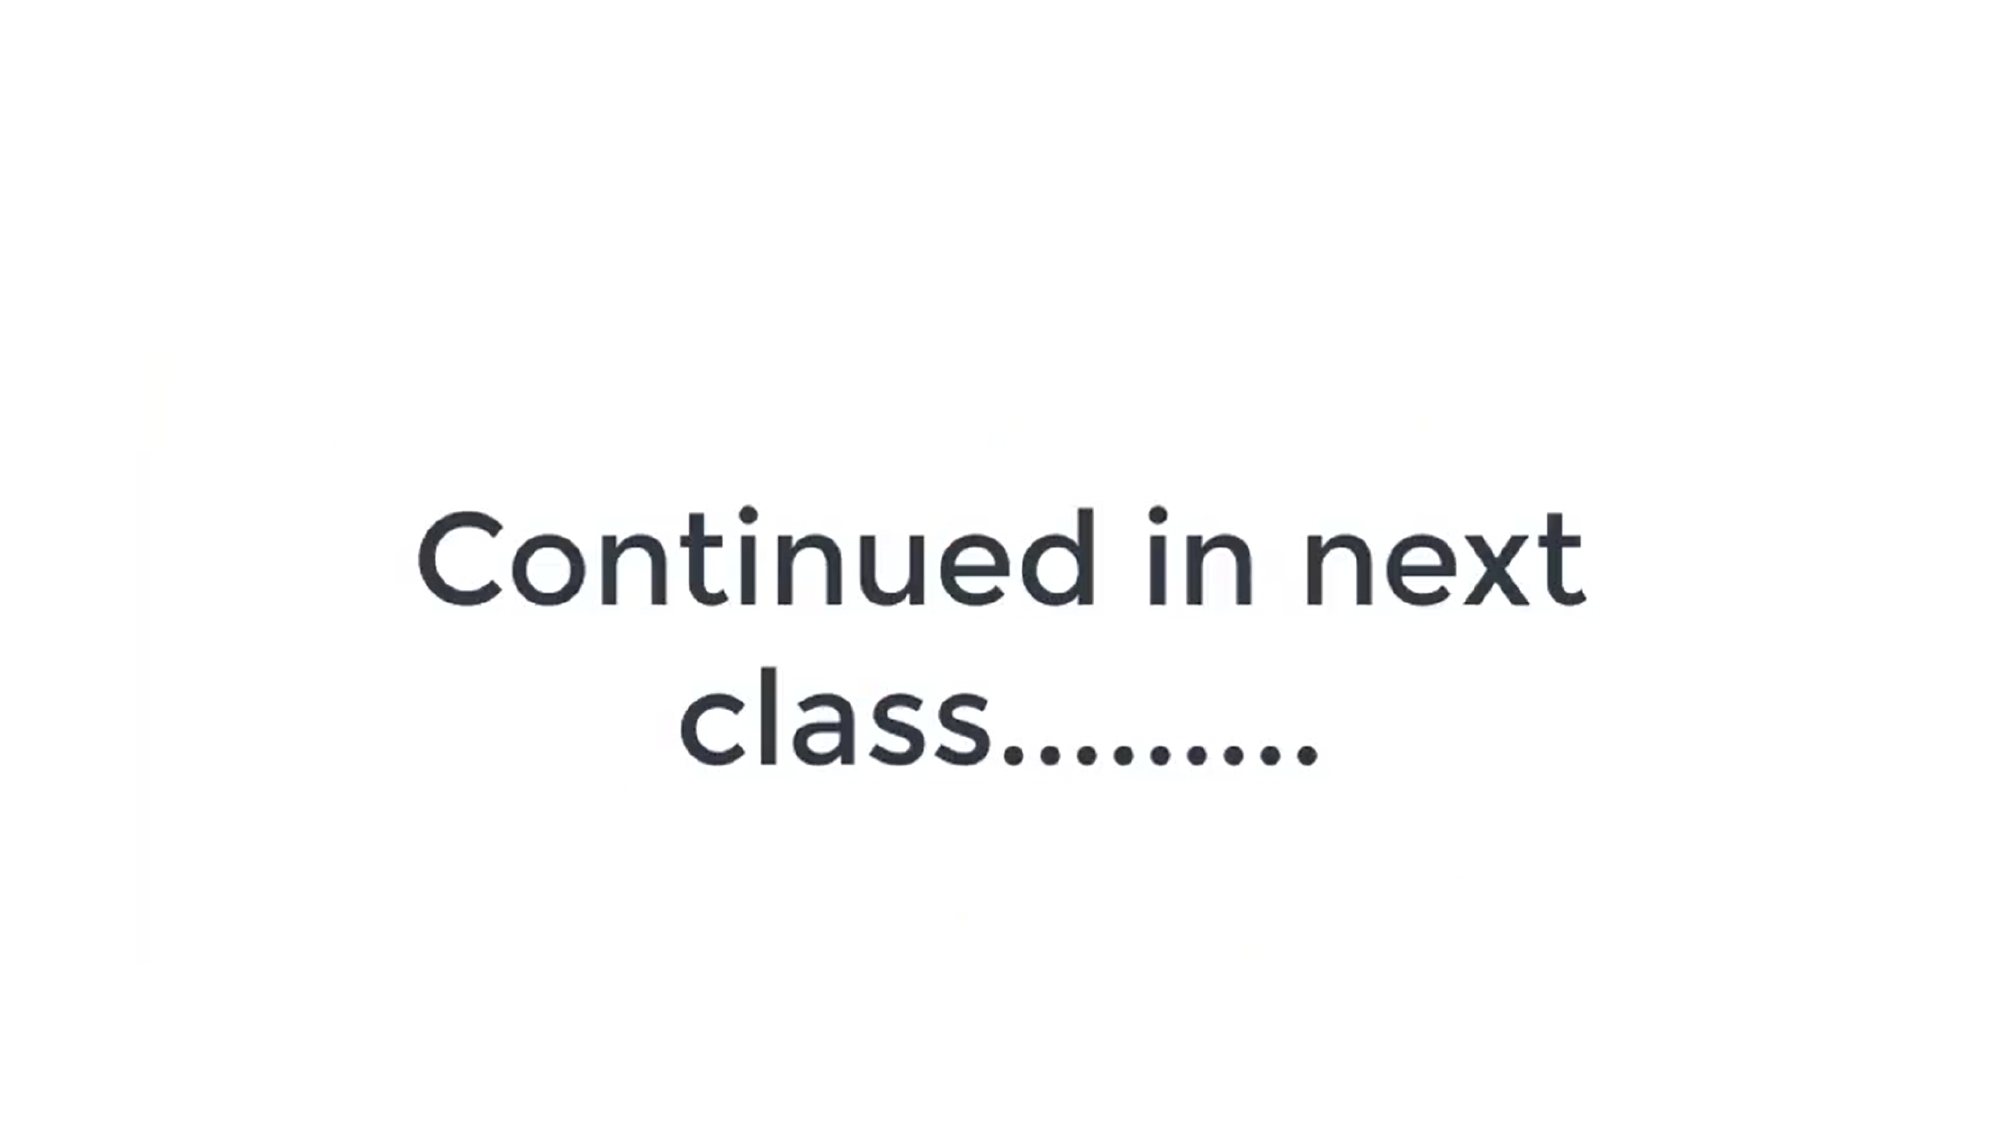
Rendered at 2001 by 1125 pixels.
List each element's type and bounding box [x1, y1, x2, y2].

list [137, 349, 1863, 964]
